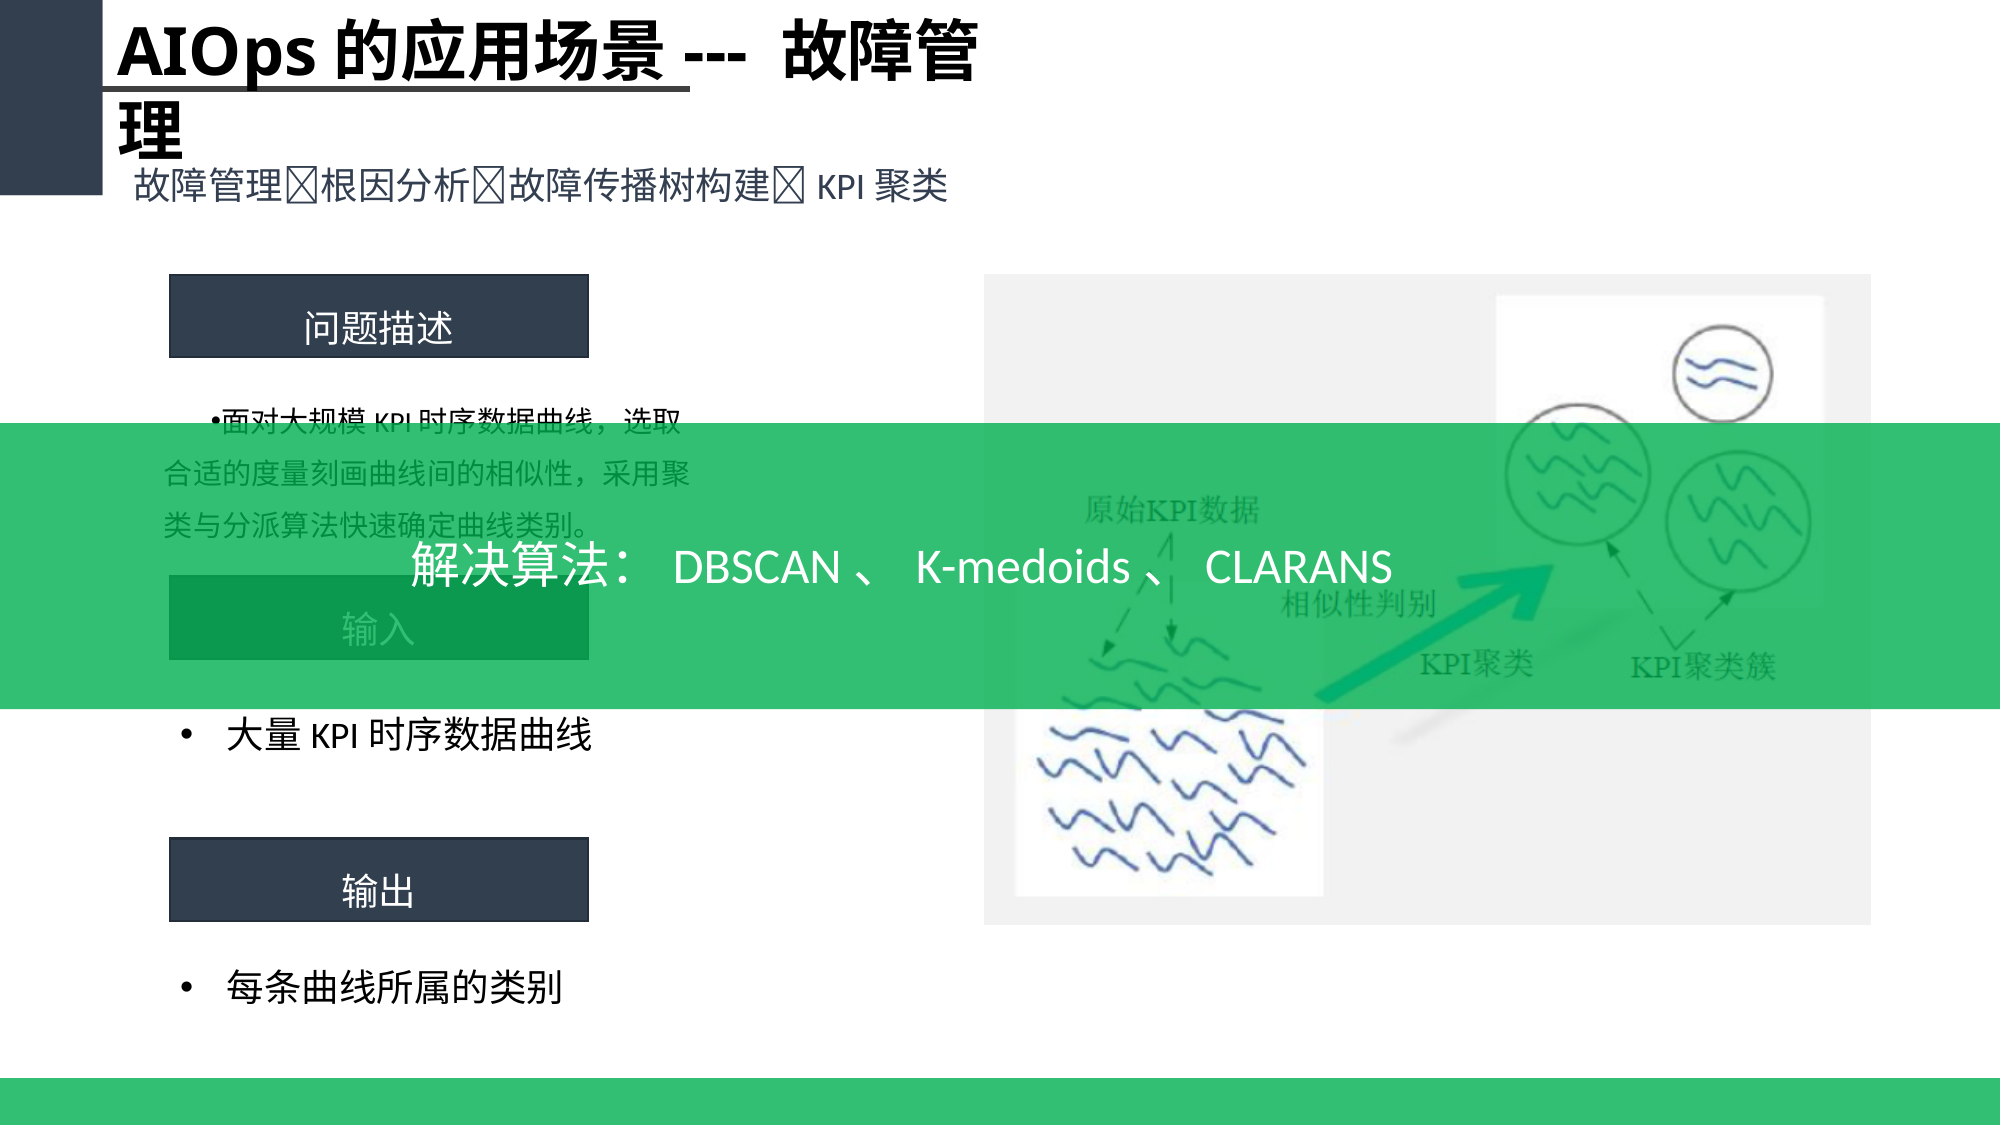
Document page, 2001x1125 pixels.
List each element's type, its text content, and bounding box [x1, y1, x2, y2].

text_box [0, 1077, 2000, 1125]
picture [984, 274, 1871, 925]
text_box 每条曲线所属的类别 [118, 933, 777, 1017]
text_box 面对大规模KPI时序数据曲线，选取合适的度量刻画曲线间的相似性，采用聚类与分派算法快速确定曲线类别。 [102, 377, 709, 422]
text_box AIOps的应用场景--- 故障管理 [102, 1, 1047, 177]
text_box [0, 422, 984, 710]
text_box 问题描述 [169, 274, 589, 358]
text_box [0, 0, 103, 196]
text_box 解决算法：DBSCAN、K-medoids、CLARANS [396, 526, 984, 601]
text_box 大量KPI时序数据曲线 [118, 710, 777, 763]
text_box [1871, 422, 2000, 710]
text_box 故障管理根因分析故障传播树构建KPI聚类 [118, 177, 977, 215]
text_box 输出 [169, 837, 589, 922]
